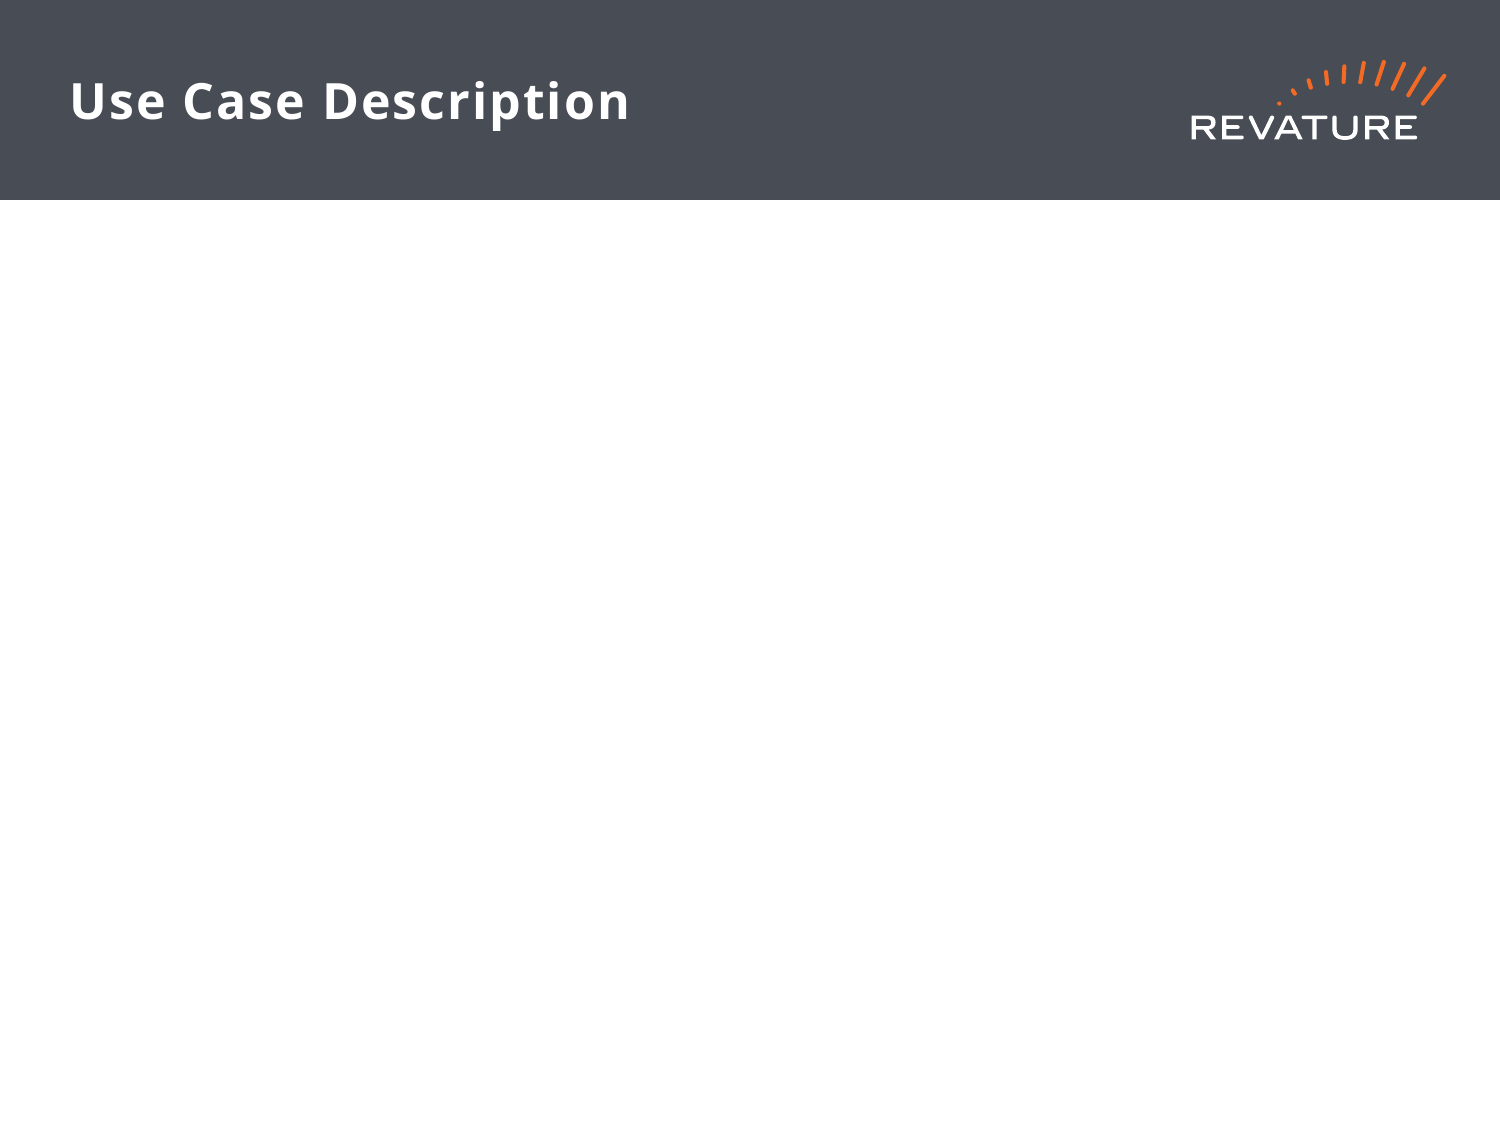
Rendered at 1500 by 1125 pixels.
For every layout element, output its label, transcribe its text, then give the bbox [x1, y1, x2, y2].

title Use Case Description [61, 0, 1084, 201]
